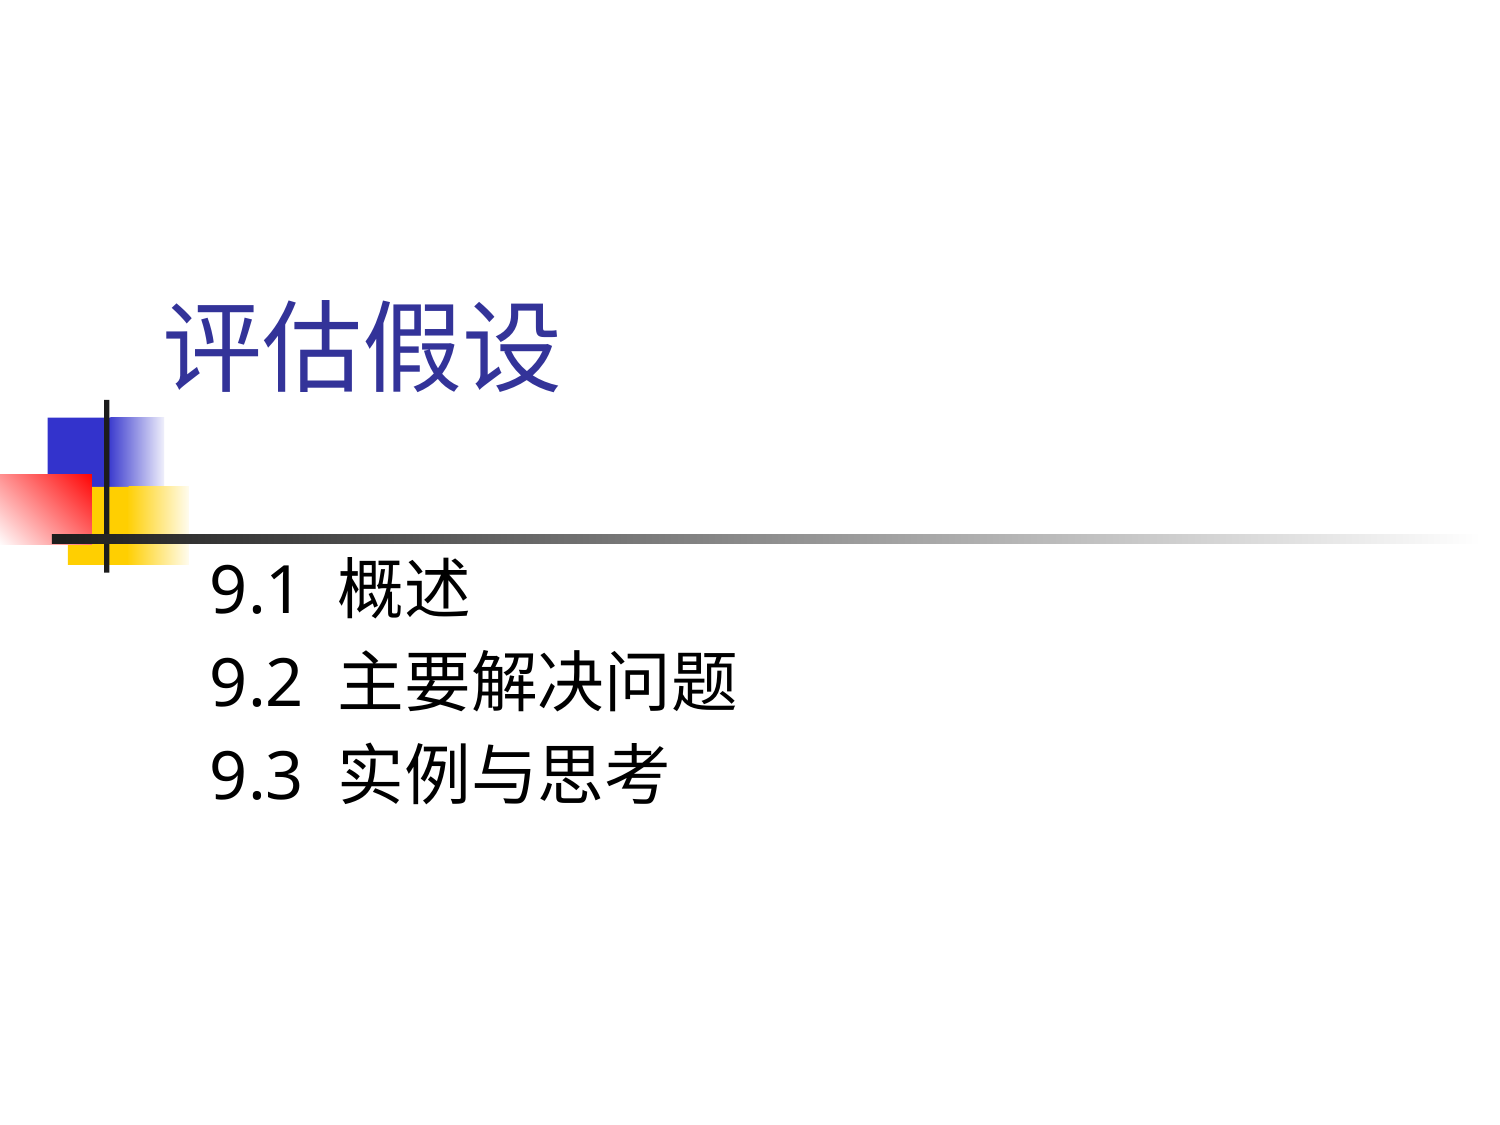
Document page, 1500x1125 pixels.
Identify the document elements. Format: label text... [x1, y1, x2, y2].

subtitle 9.1 概述 9.2 主要解决问题 9.3 实例与思考 [194, 538, 1245, 827]
title 评估假设 [147, 172, 1423, 413]
